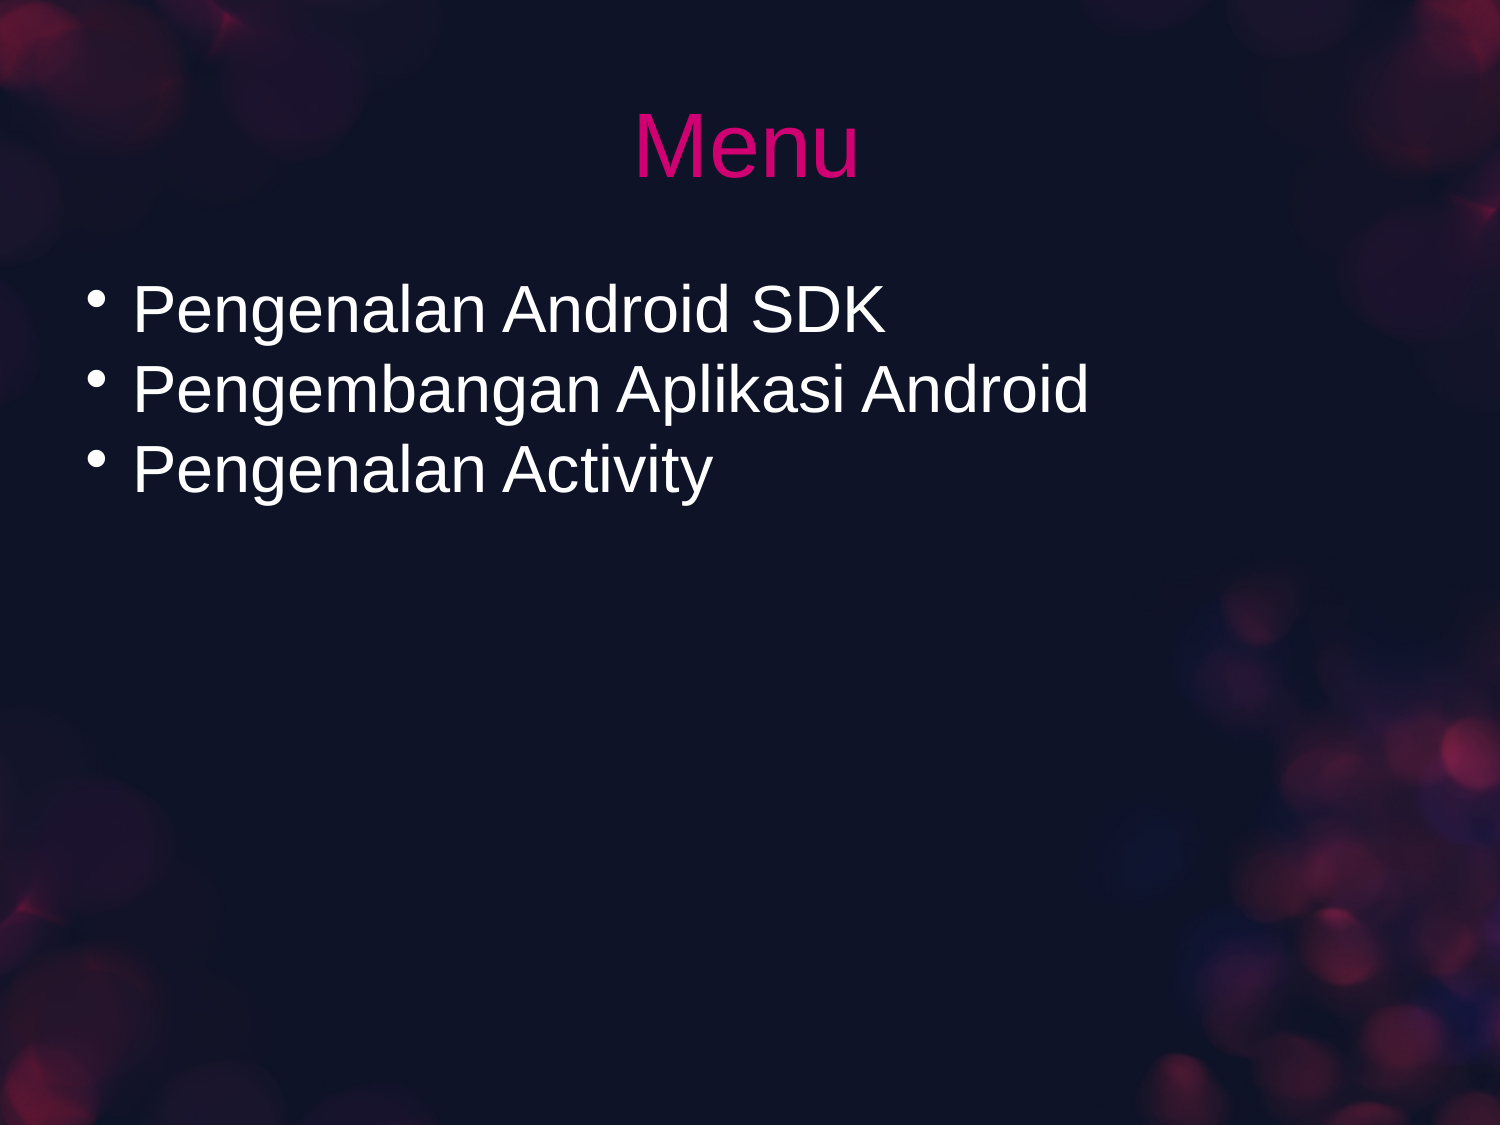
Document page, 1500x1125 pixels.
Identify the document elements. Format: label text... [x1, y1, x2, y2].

picture [0, 0, 1500, 1125]
list Pengenalan Android SDK Pengembangan Aplikasi Android Pengenalan Activity [70, 258, 1425, 1001]
title Menu [70, 47, 1425, 236]
